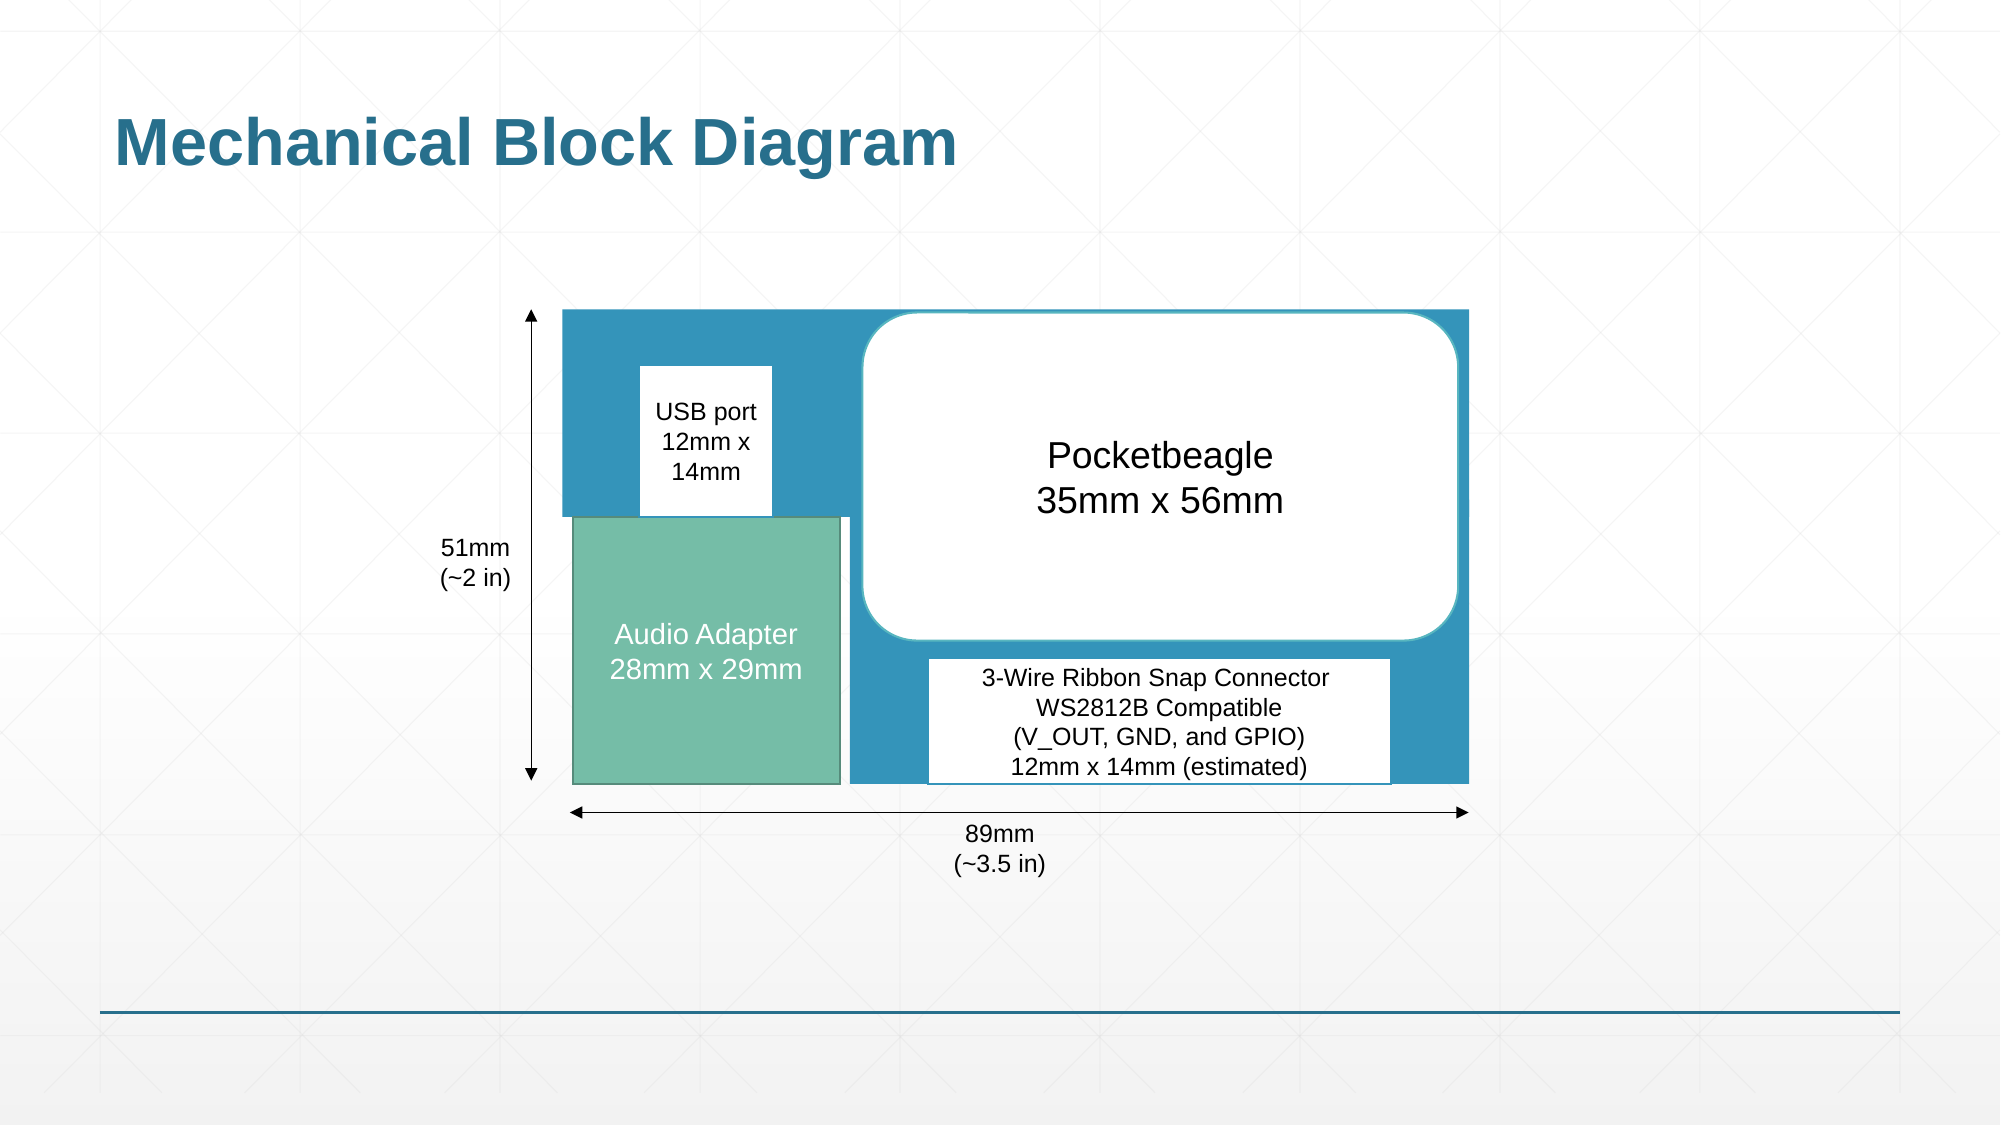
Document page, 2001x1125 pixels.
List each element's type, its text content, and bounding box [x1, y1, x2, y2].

text_box Audio Adapter 28mm x 29mm [572, 516, 841, 785]
text_box USB port 12mm x 14mm [638, 363, 774, 518]
text_box 51mm (~2 in) [419, 524, 531, 600]
text_box [561, 308, 1470, 518]
text_box Pocketbeagle 35mm x 56mm [861, 311, 1460, 642]
title Mechanical Block Diagram [99, 37, 1900, 188]
text_box [849, 499, 1470, 785]
text_box 3-Wire Ribbon Snap Connector WS2812B Compatible (V_OUT, GND, and GPIO) 12mm x 14mm (estimated) [927, 657, 1392, 785]
text_box 89mm (~3.5 in) [798, 813, 1202, 885]
